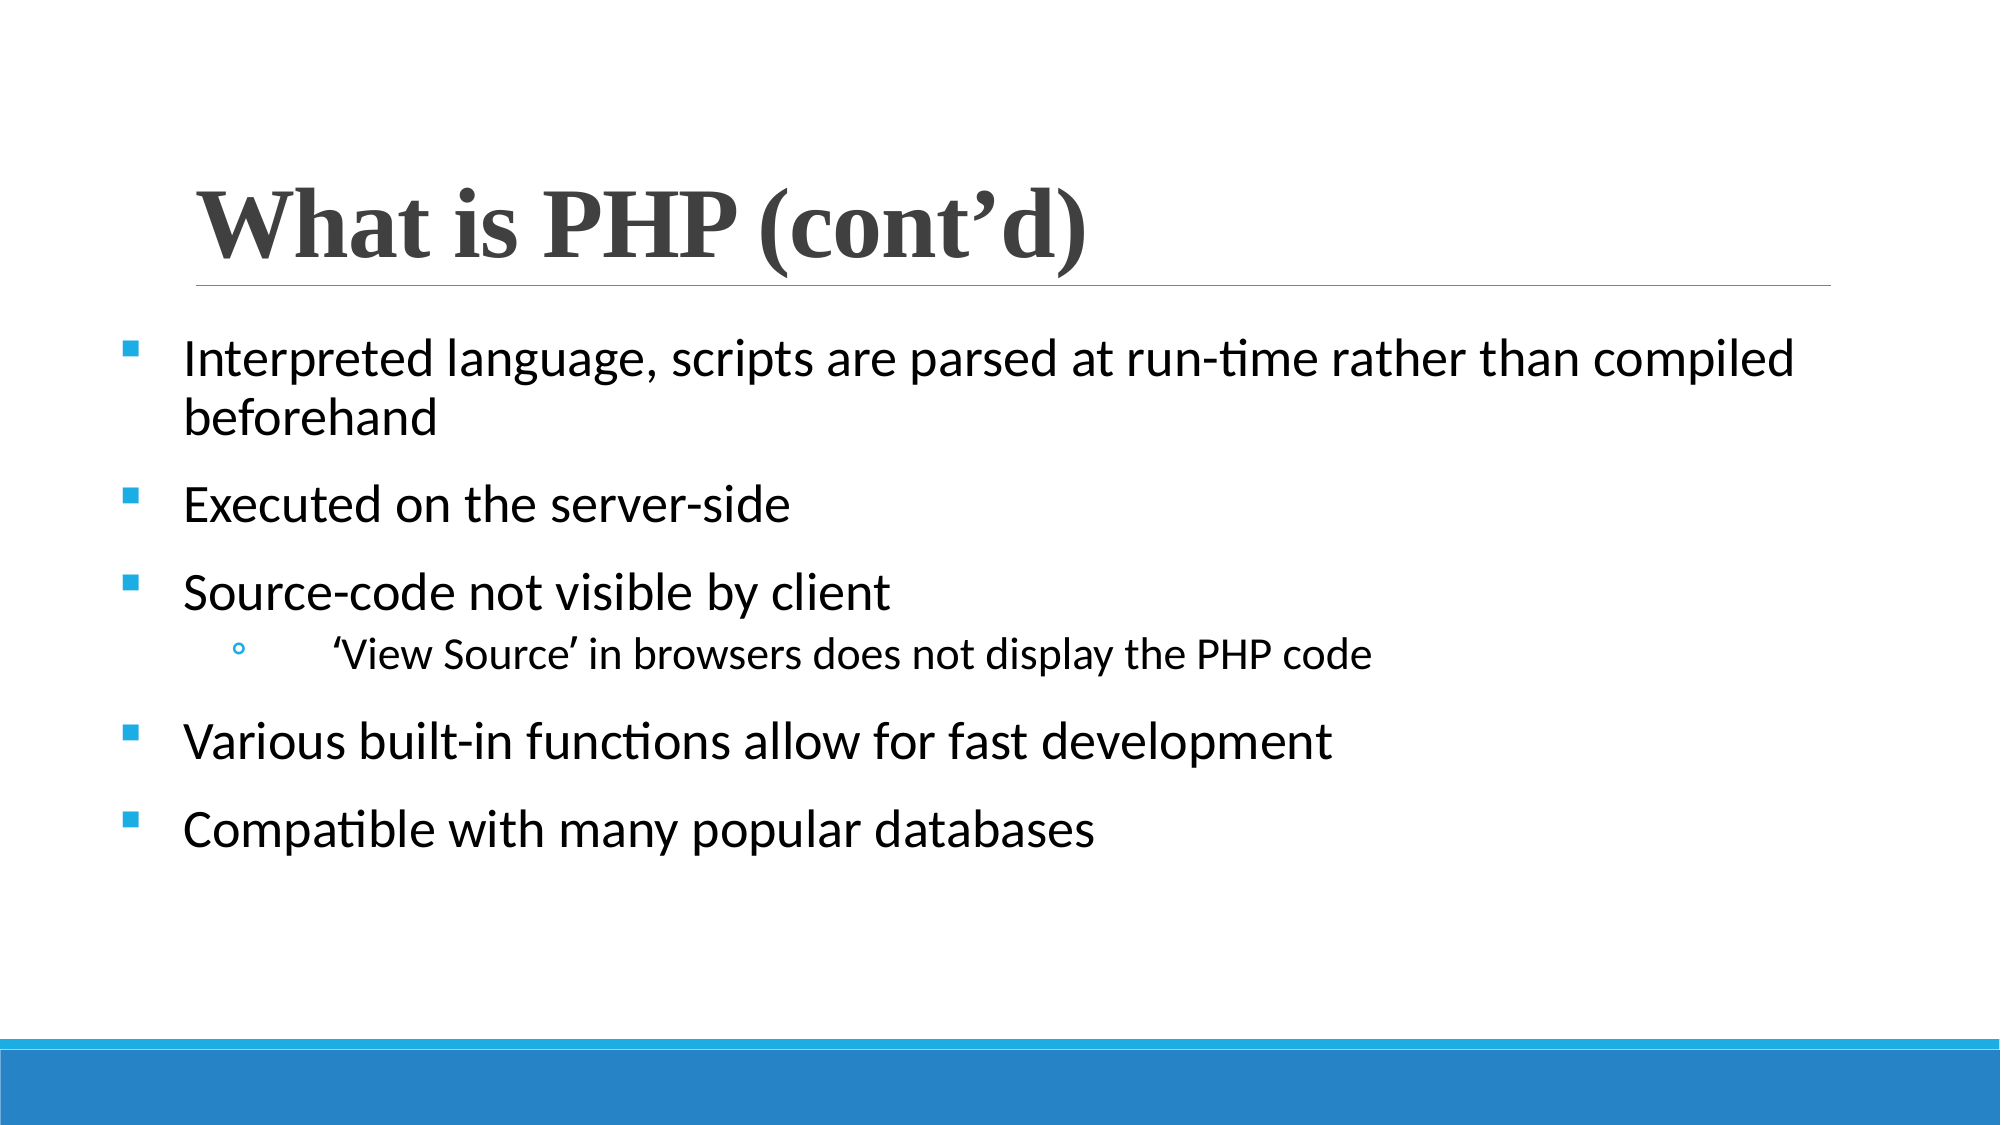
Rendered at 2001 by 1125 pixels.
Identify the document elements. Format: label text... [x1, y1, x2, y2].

list Interpreted language, scripts are parsed at run-time rather than compiled beforehand Executed on the server-side Source-code not visible by client ‘View Source’ in browsers does not display the PHP code Various built-in functions allow for fast development Compatible with many popular databases [118, 322, 1919, 1065]
title What is PHP (cont’d) [180, 47, 1830, 285]
